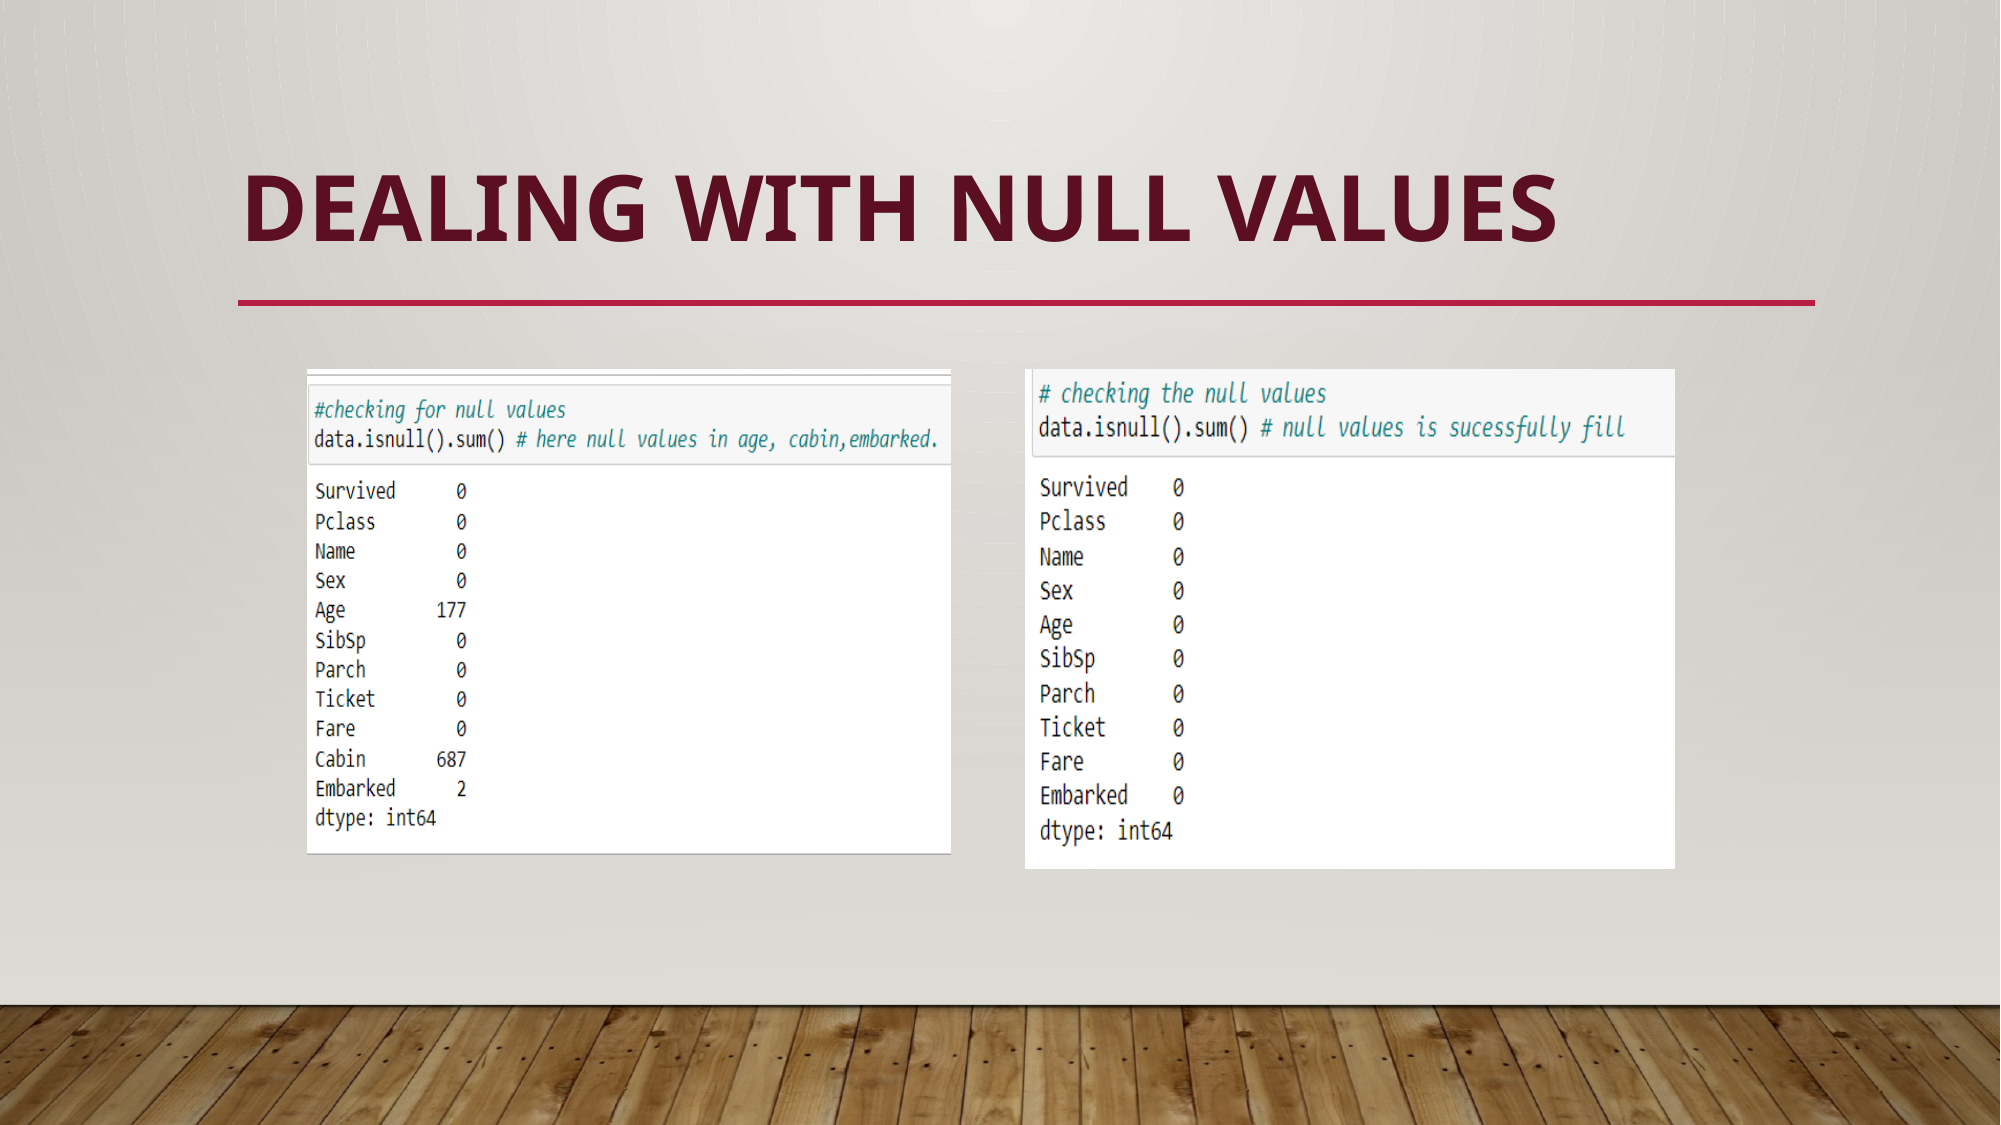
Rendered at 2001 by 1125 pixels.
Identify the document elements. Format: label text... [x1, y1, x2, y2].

picture [1024, 369, 1676, 870]
picture [0, 1005, 2000, 1125]
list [306, 369, 951, 855]
title DEALING WITH NULL VALUES [225, 155, 1620, 374]
